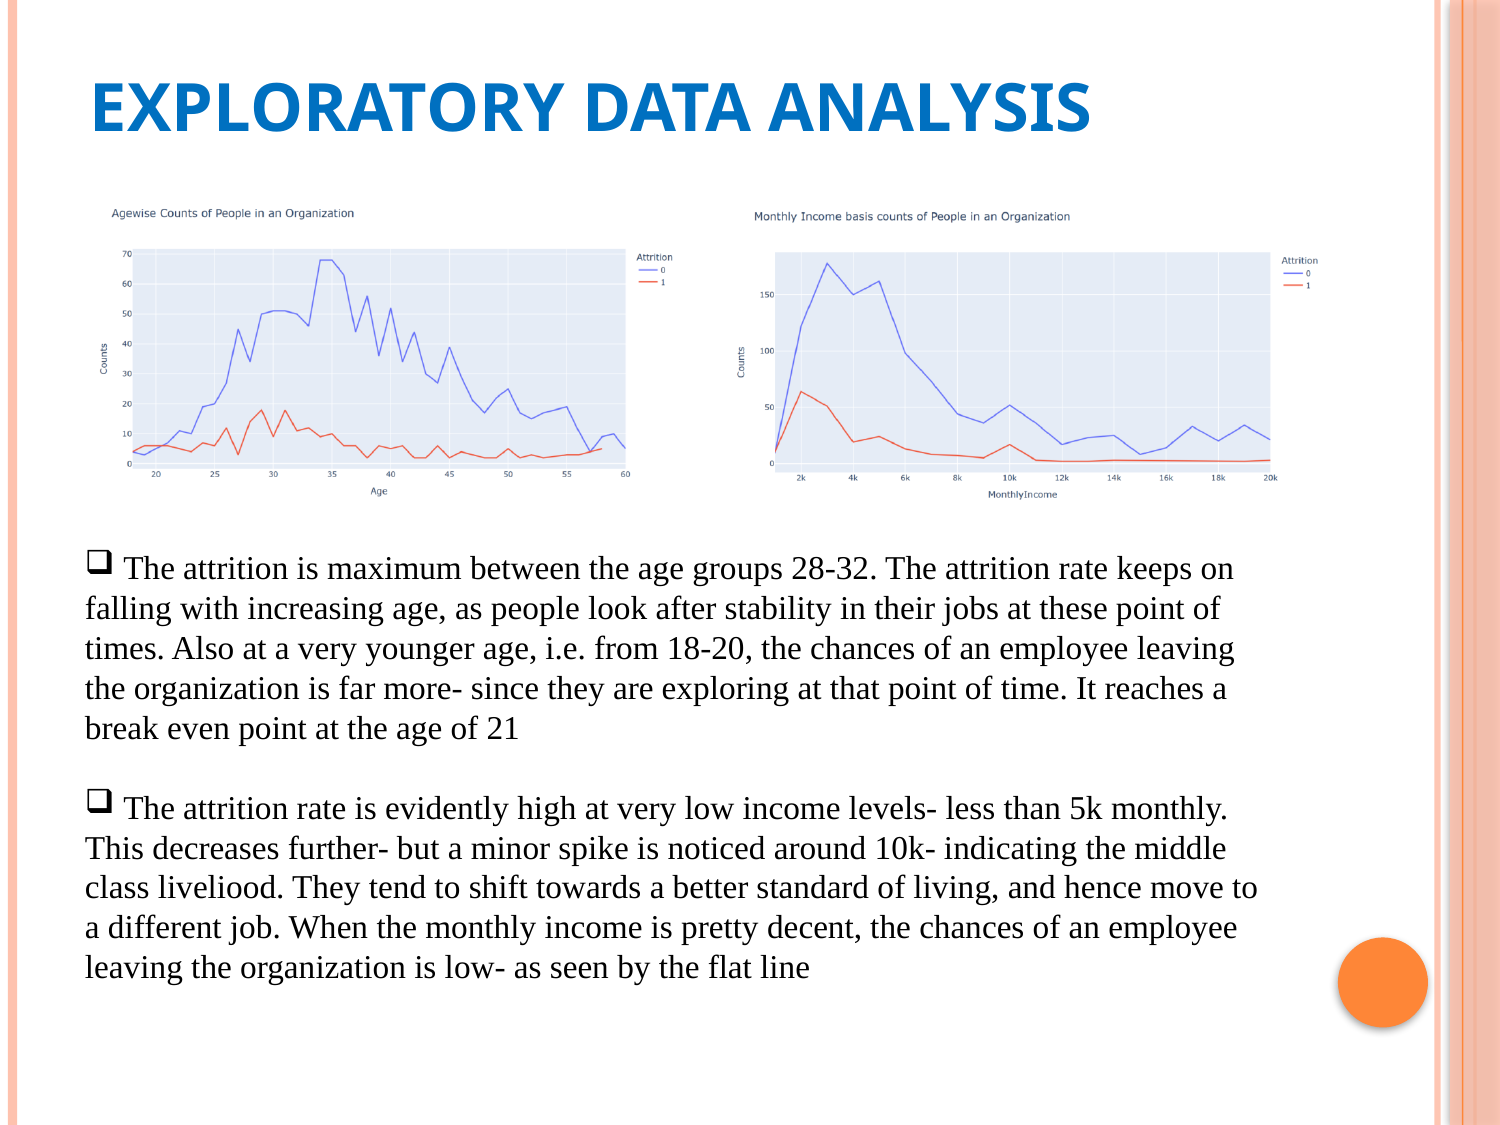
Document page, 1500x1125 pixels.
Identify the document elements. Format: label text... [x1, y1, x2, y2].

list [725, 198, 1327, 501]
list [81, 198, 683, 508]
text_box The attrition is maximum between the age groups 28-32. The attrition rate keeps on falling with increasing age, as people look after stability in their jobs at these point of times. Also at a very younger age, i.e. from 18-20, the chances of an employee leaving the organization is far more- since they are exploring at that point of time. It reaches a break even point at the age of 21 The attrition rate is evidently high at very low income levels- less than 5k monthly. This decreases further- but a minor spike is noticed around 10k- indicating the middle class liveliood. They tend to shift towards a better standard of living, and hence move to a different job. When the monthly income is pretty decent, the chances of an employee leaving the organization is low- as seen by the flat line [70, 538, 1289, 1118]
title Exploratory Data Analysis [75, 45, 1300, 233]
